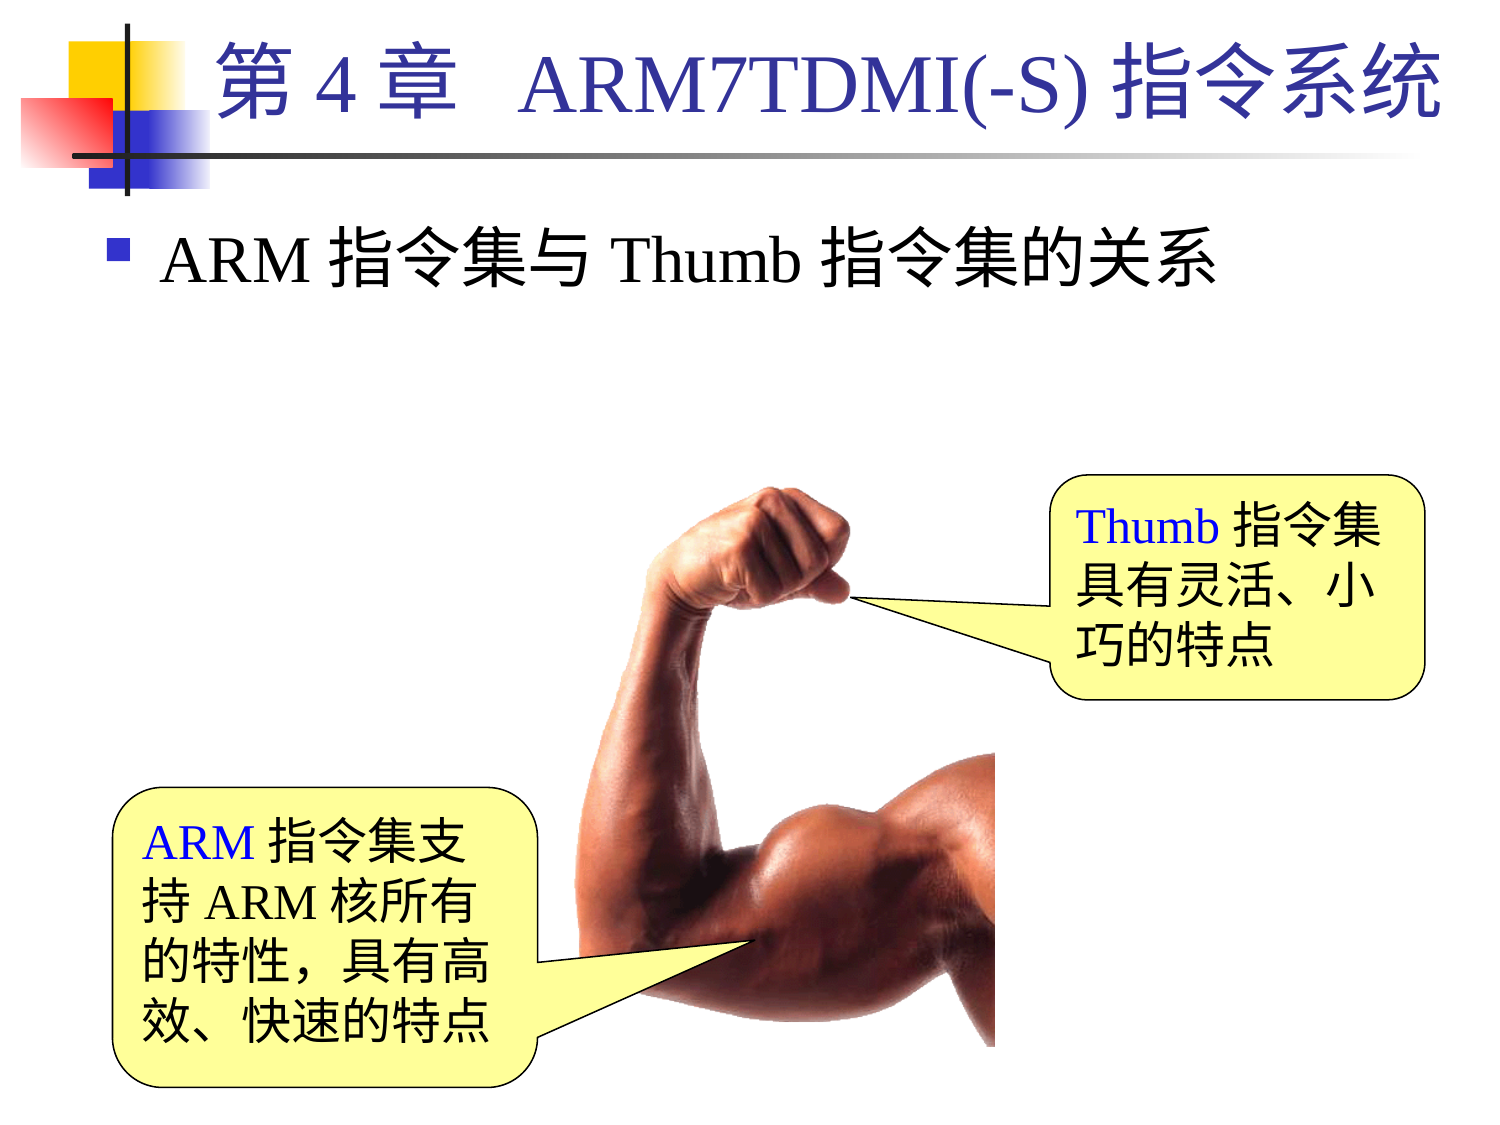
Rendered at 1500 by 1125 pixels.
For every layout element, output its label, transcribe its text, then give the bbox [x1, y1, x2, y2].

list ARM指令集与Thumb指令集的关系 [88, 208, 1469, 347]
text_box Thumb指令集具有灵活、小巧的特点 [1000, 474, 1425, 700]
title 第4章 ARM7TDMI(-S)指令系统 [188, 16, 1468, 142]
picture [499, 474, 995, 1047]
text_box ARM指令集支持ARM核所有的特性，具有高效、快速的特点 [112, 787, 535, 1088]
